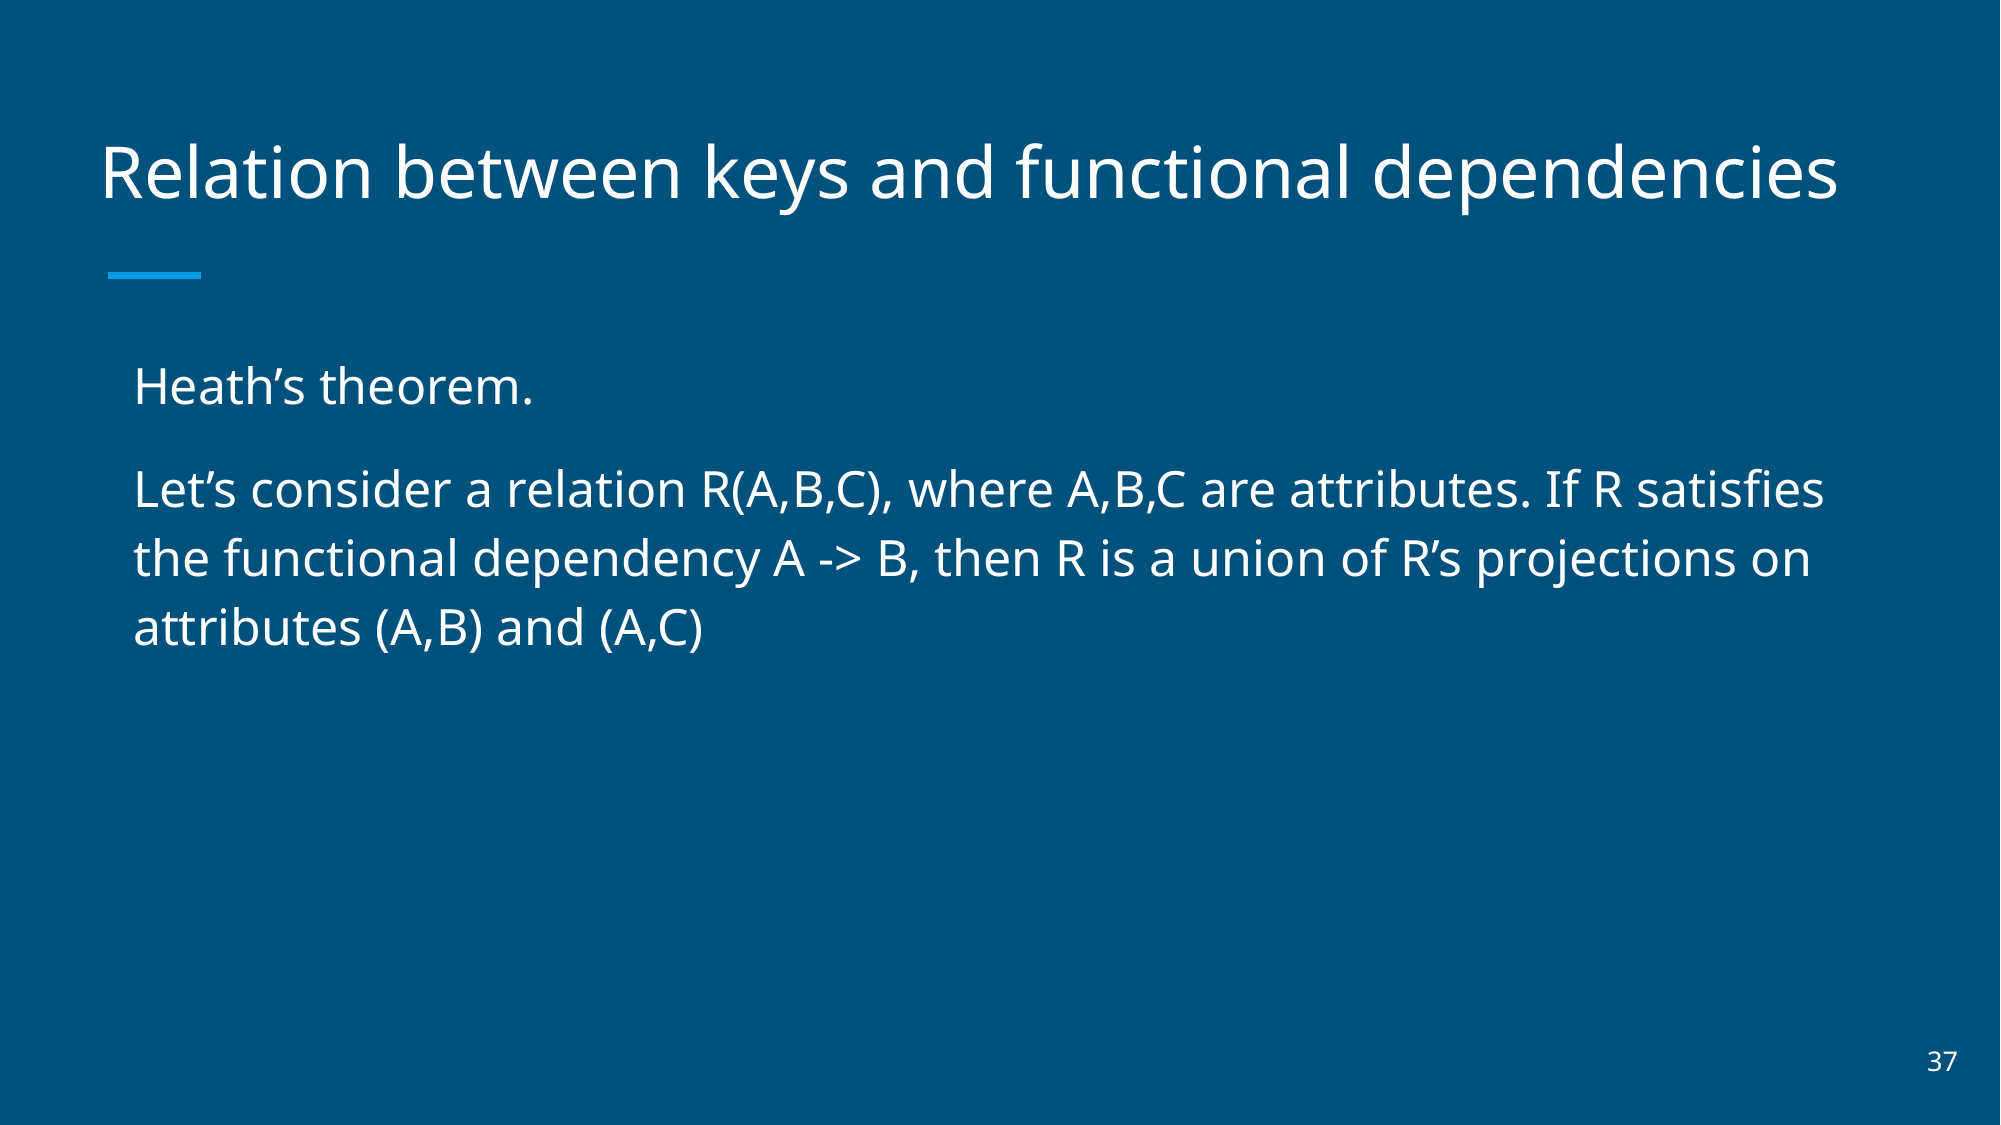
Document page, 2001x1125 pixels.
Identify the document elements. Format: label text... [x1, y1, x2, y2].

title Relation between keys and functional dependencies [84, 100, 1916, 251]
list Heath’s theorem. Let’s consider a relation R(A,B,C), where A,B,C are attributes. If R satisfies the functional dependency A -> B, then R is a union of R’s projections on attributes (A,B) and (A,C) [113, 325, 1916, 1000]
slide_number ‹#› [1853, 1019, 1974, 1106]
